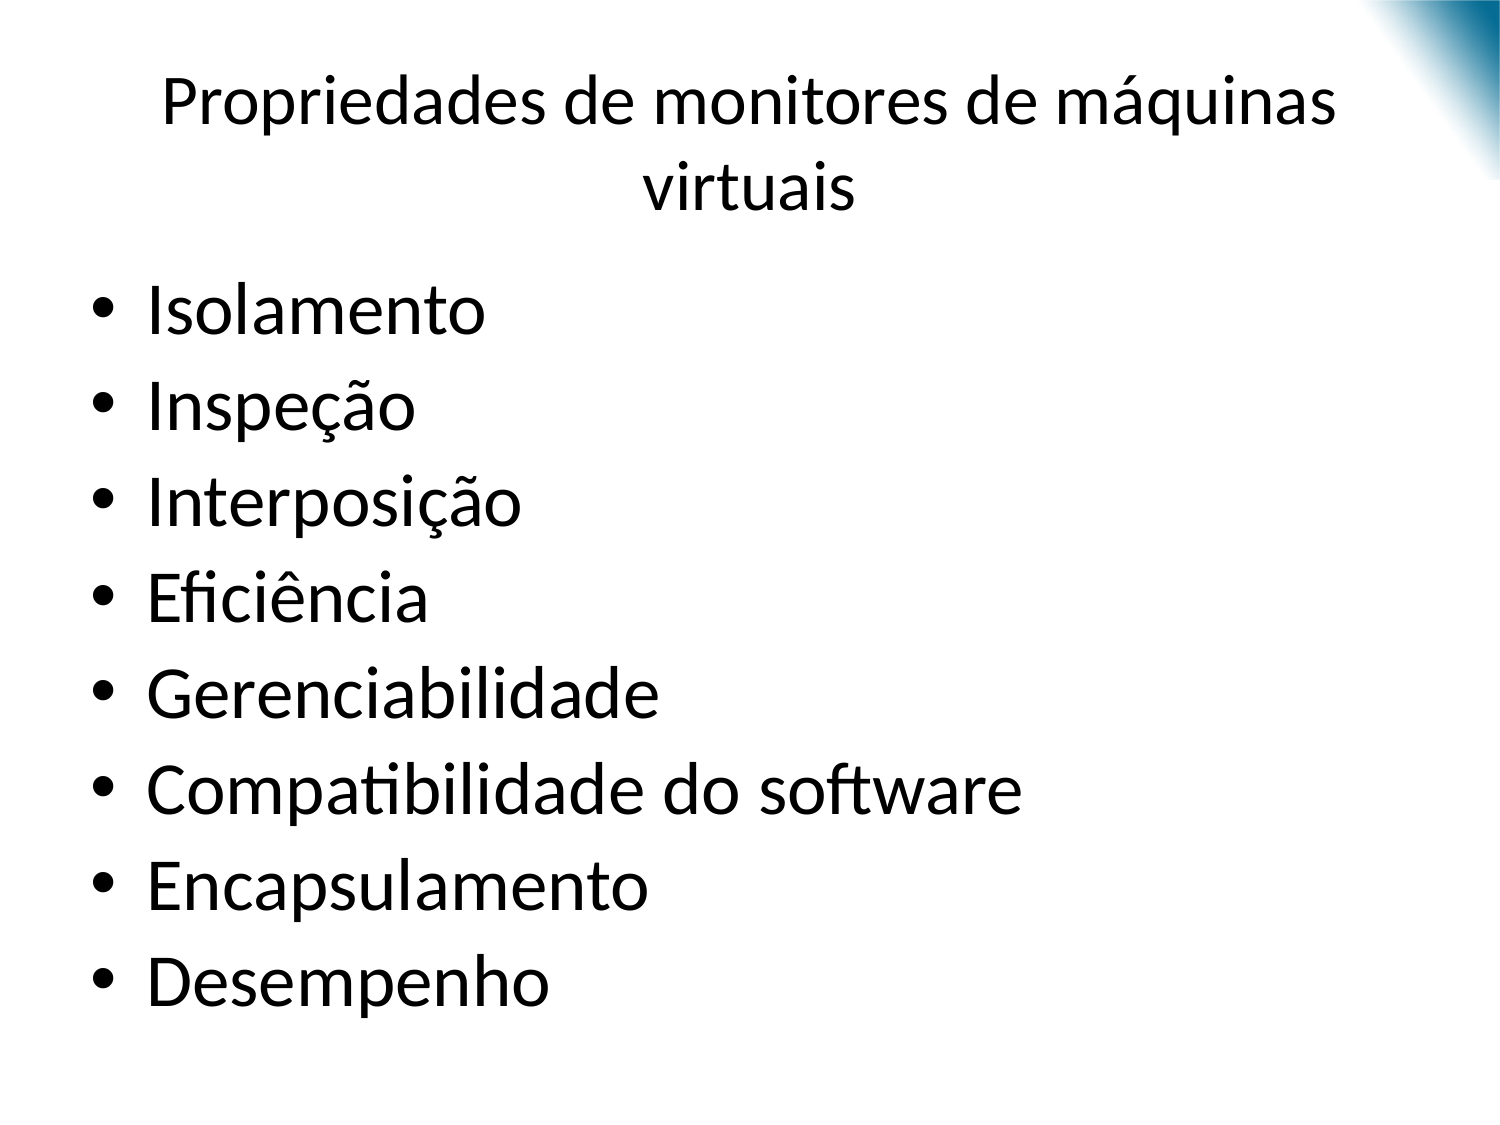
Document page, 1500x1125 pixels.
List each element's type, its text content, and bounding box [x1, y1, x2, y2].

title Propriedades de monitores de máquinas virtuais [75, 45, 1425, 233]
list Isolamento Inspeção Interposição Eficiência Gerenciabilidade Compatibilidade do software Encapsulamento Desempenho [75, 262, 1300, 1062]
picture [43, 1, 1499, 179]
